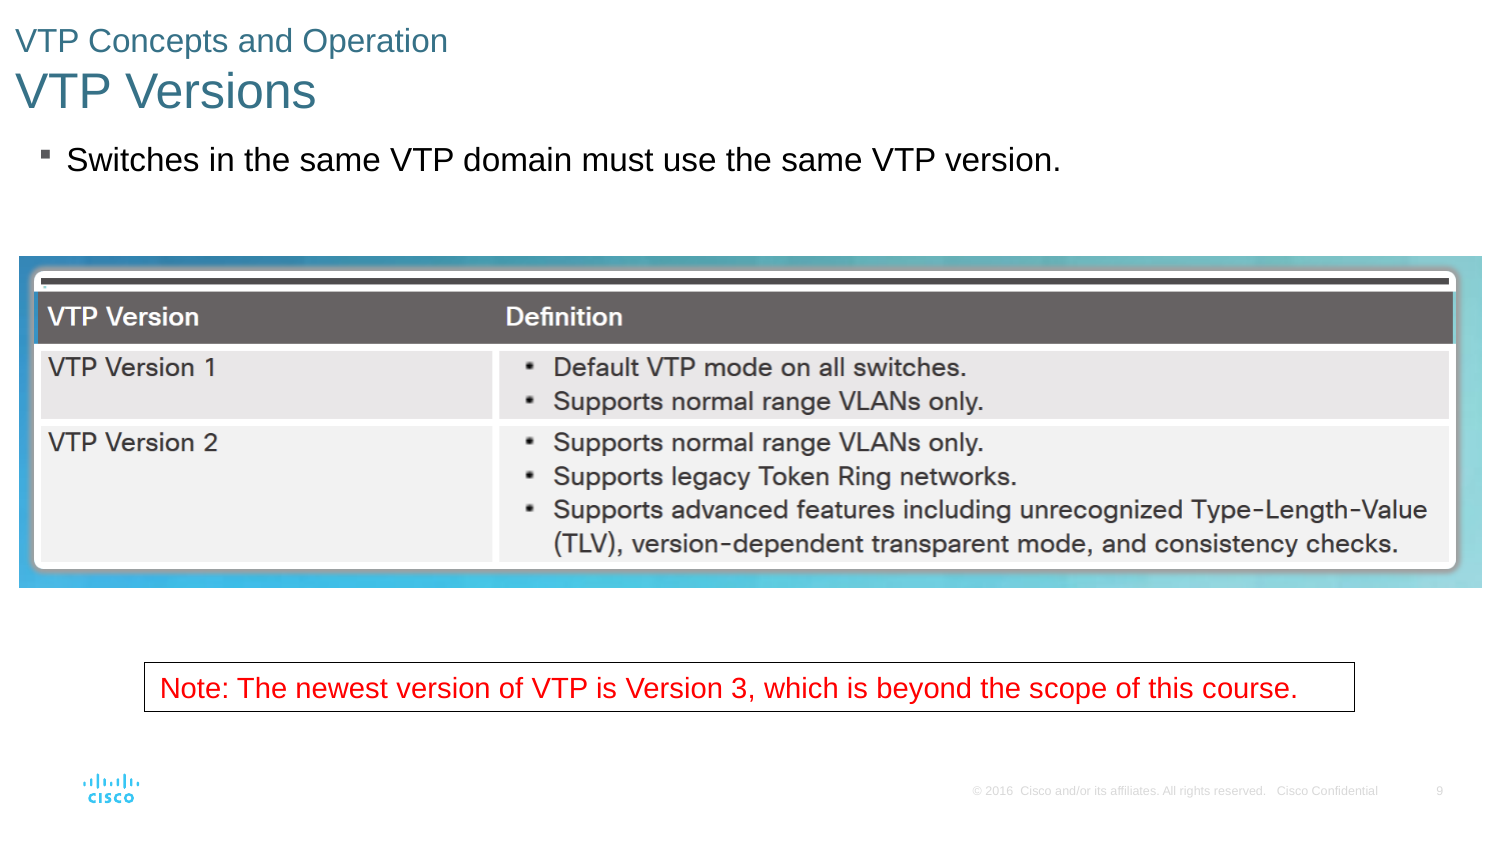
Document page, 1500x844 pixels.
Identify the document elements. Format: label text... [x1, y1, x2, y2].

list Switches in the same VTP domain must use the same VTP version. [23, 131, 1184, 247]
text_box Note: The newest version of VTP is Version 3, which is beyond the scope of this course. [144, 662, 1355, 712]
picture [19, 255, 1483, 588]
title VTP Concepts and Operation VTP Versions [0, 6, 1500, 131]
